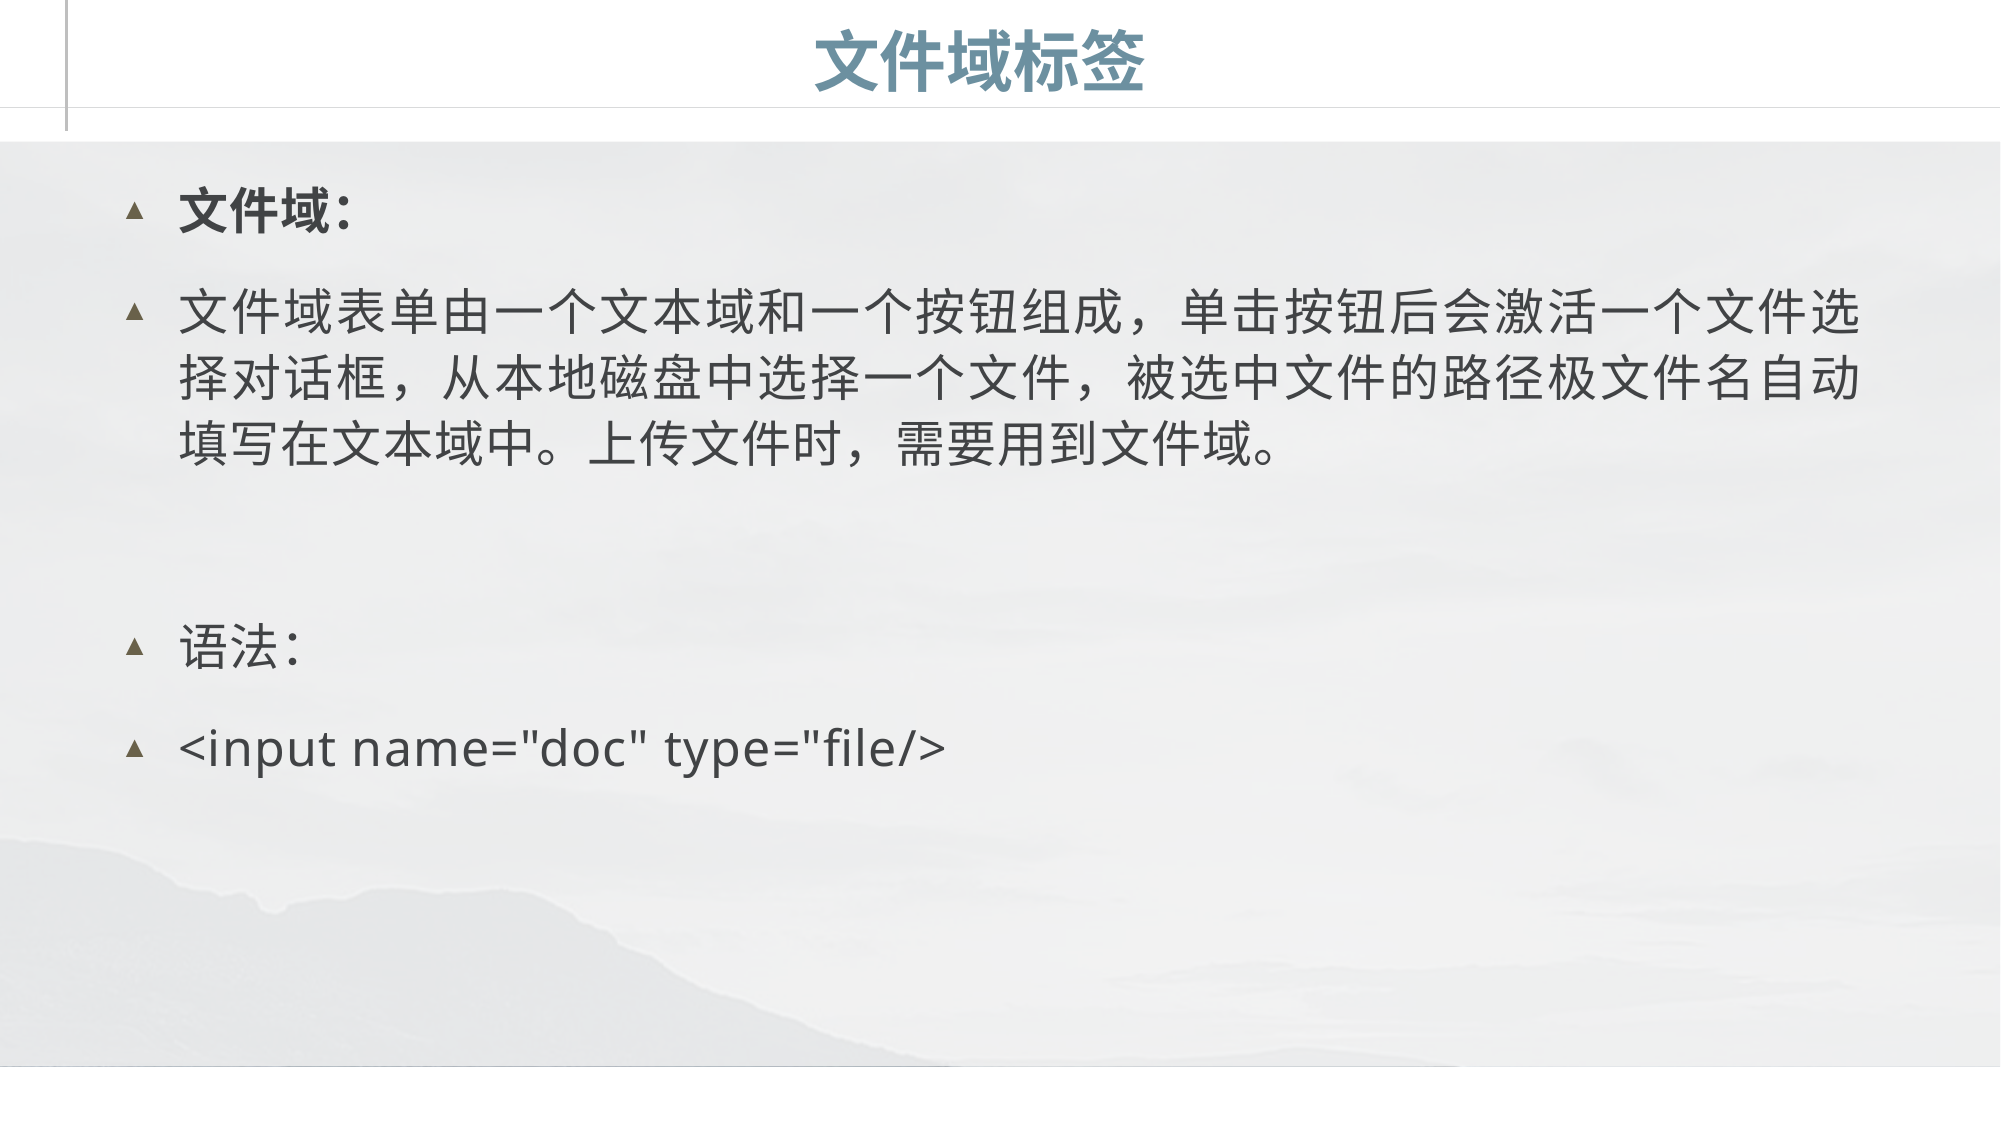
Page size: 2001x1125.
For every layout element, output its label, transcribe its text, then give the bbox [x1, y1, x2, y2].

title 文件域标签 [81, 15, 1879, 109]
list 文件域： 文件域表单由一个文本域和一个按钮组成，单击按钮后会激活一个文件选择对话框，从本地磁盘中选择一个文件，被选中文件的路径极文件名自动填写在文本域中。上传文件时，需要用到文件域。 语法： <input name="doc" type="file/> [104, 165, 1879, 1050]
